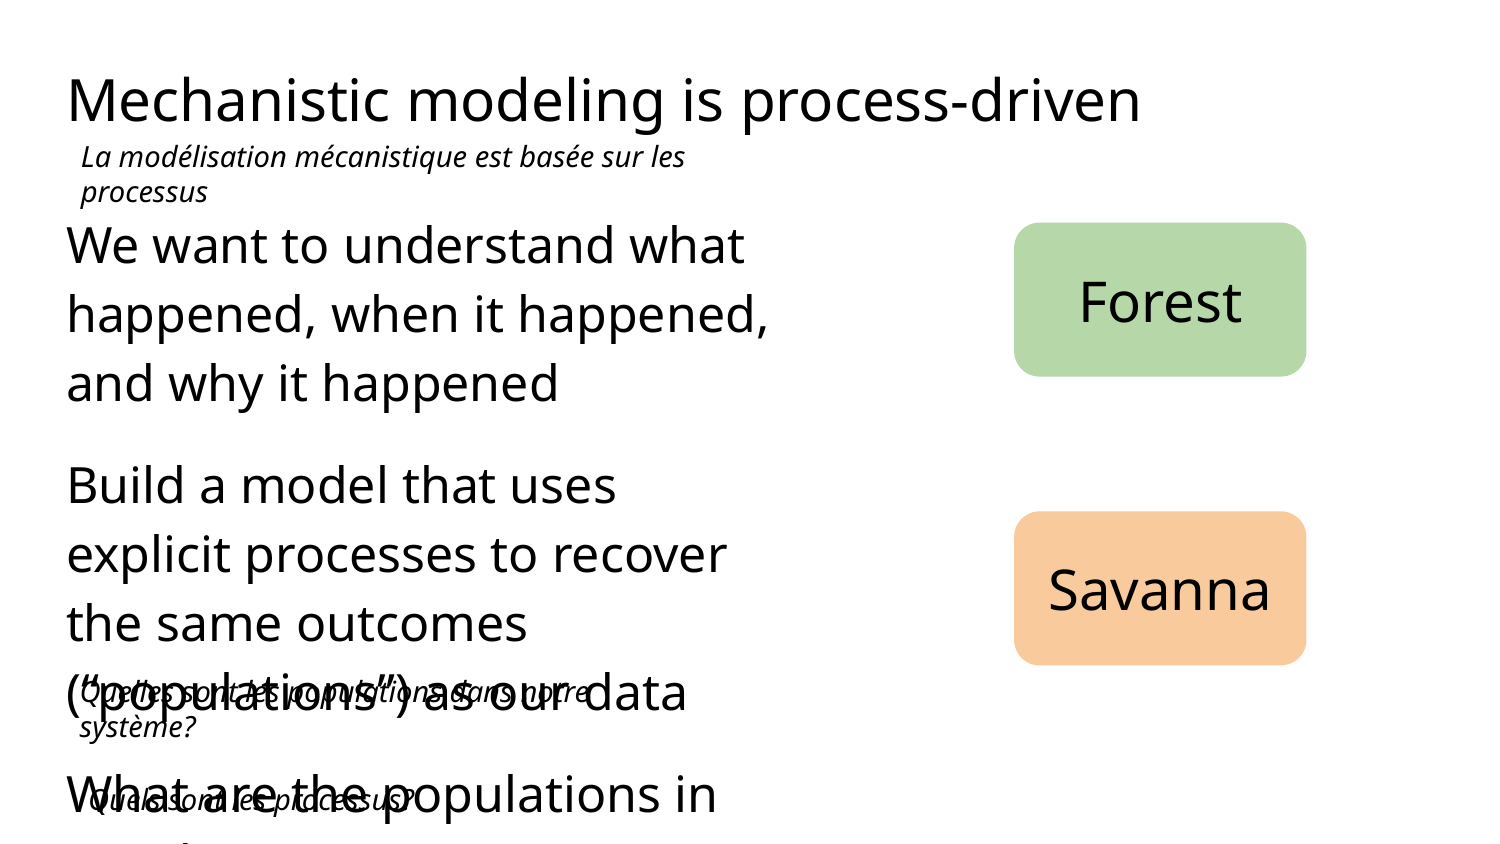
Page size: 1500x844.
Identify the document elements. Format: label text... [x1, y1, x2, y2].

text_box Quelles sont les populations dans notre système? [64, 684, 630, 759]
text_box La modélisation mécanistique est basée sur les processus [65, 123, 800, 224]
text_box Quels sont les processus? [73, 765, 638, 831]
text_box Forest [1014, 222, 1307, 377]
title Mechanistic modeling is process-driven [51, 48, 1449, 142]
text_box Savanna [1014, 511, 1307, 666]
list We want to understand what happened, when it happened, and why it happened Build a model that uses explicit processes to recover the same outcomes (“populations”) as our data What are the populations in our data? What processes are in our data? [51, 189, 786, 684]
